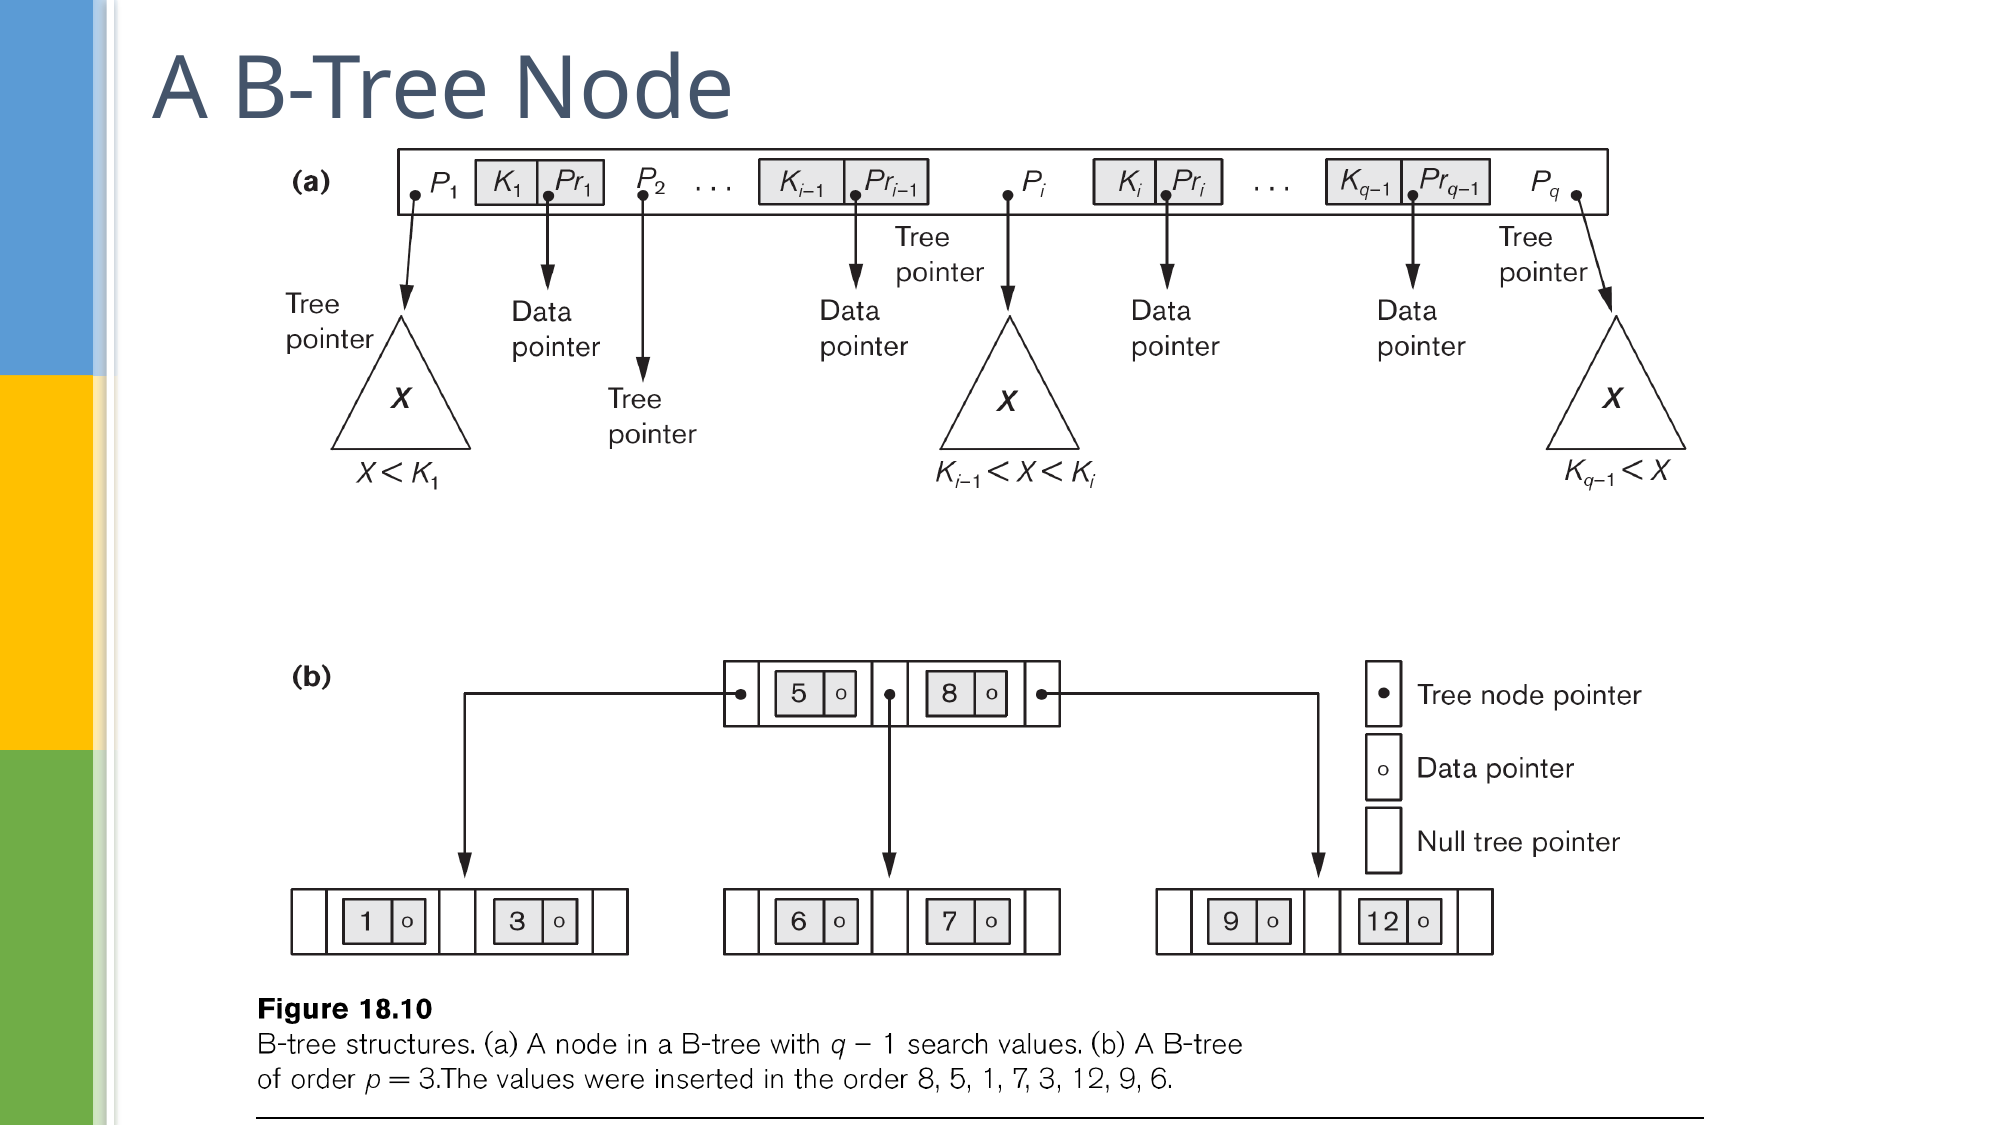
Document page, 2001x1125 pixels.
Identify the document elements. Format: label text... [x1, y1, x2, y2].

title A B-Tree Node [137, 18, 1959, 148]
picture [227, 126, 1715, 1125]
